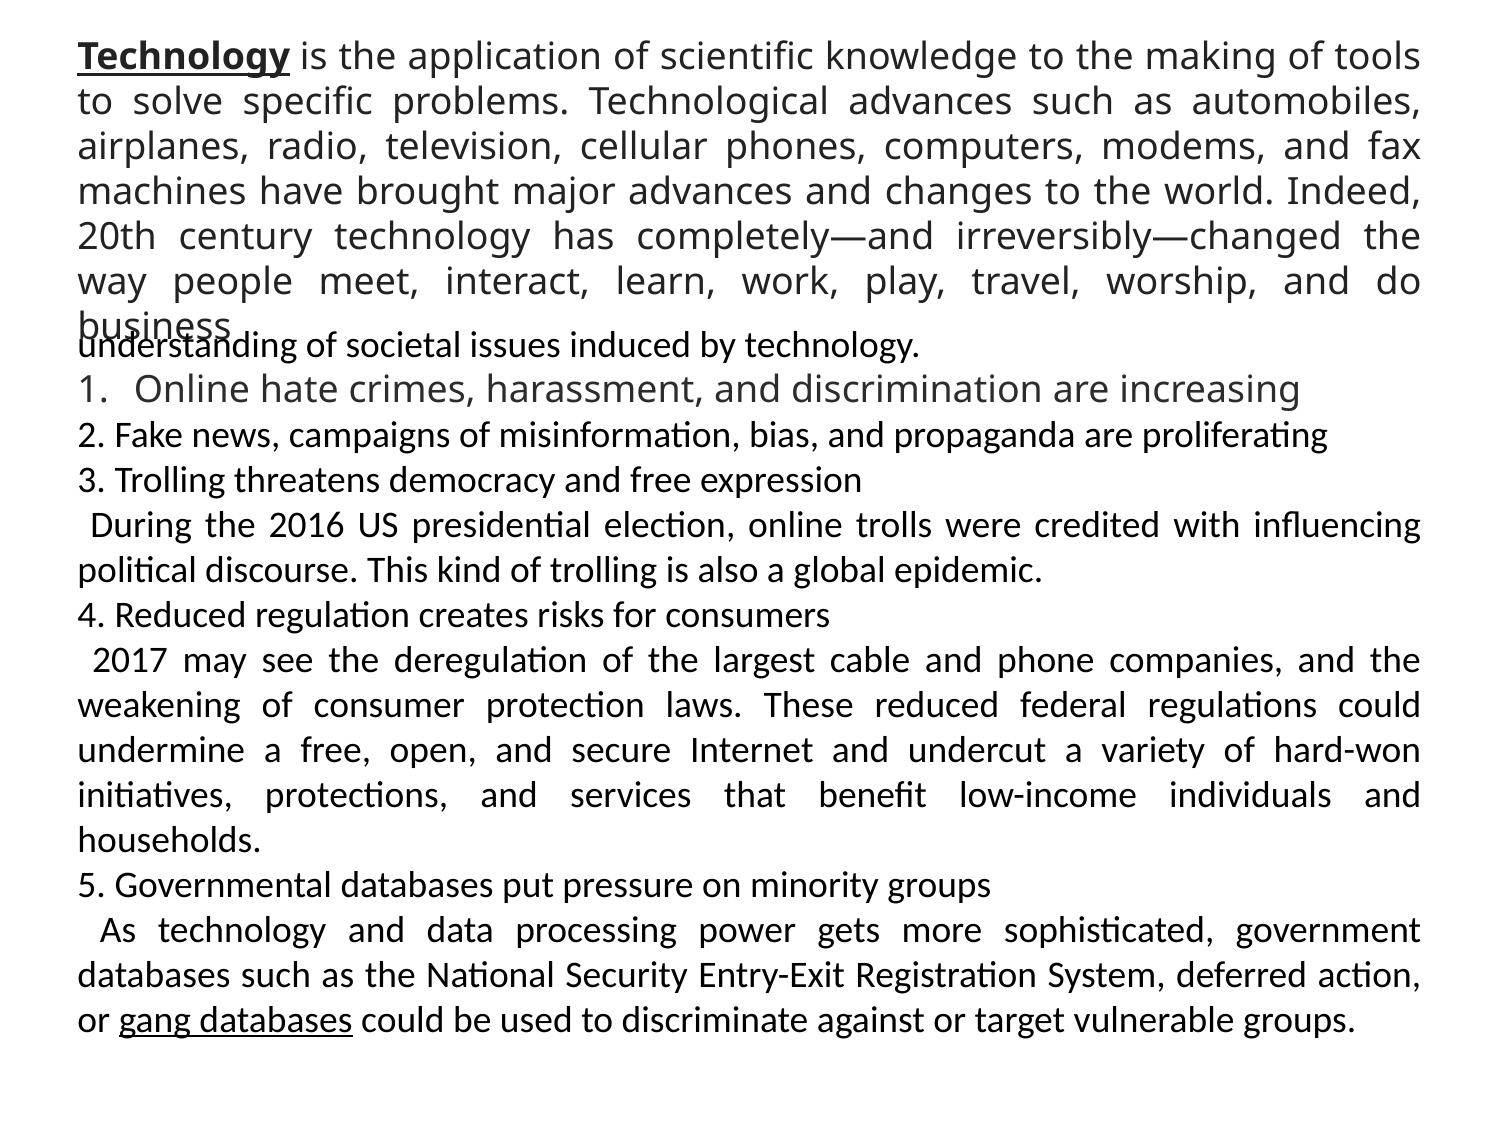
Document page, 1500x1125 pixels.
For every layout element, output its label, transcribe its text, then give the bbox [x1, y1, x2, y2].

text_box understanding of societal issues induced by technology. Online hate crimes, harassment, and discrimination are increasing 2. Fake news, campaigns of misinformation, bias, and propaganda are proliferating 3. Trolling threatens democracy and free expression During the 2016 US presidential election, online trolls were credited with influencing political discourse. This kind of trolling is also a global epidemic. 4. Reduced regulation creates risks for consumers 2017 may see the deregulation of the largest cable and phone companies, and the weakening of consumer protection laws. These reduced federal regulations could undermine a free, open, and secure Internet and undercut a variety of hard-won initiatives, protections, and services that benefit low-income individuals and households. 5. Governmental databases put pressure on minority groups As technology and data processing power gets more sophisticated, government databases such as the National Security Entry-Exit Registration System, deferred action, or gang databases could be used to discriminate against or target vulnerable groups. [62, 312, 1438, 1048]
text_box Technology is the application of scientific knowledge to the making of tools to solve specific problems. Technological advances such as automobiles, airplanes, radio, television, cellular phones, computers, modems, and fax machines have brought major advances and changes to the world. Indeed, 20th century technology has completely—and irreversibly—changed the way people meet, interact, learn, work, play, travel, worship, and do business [62, 24, 1438, 312]
